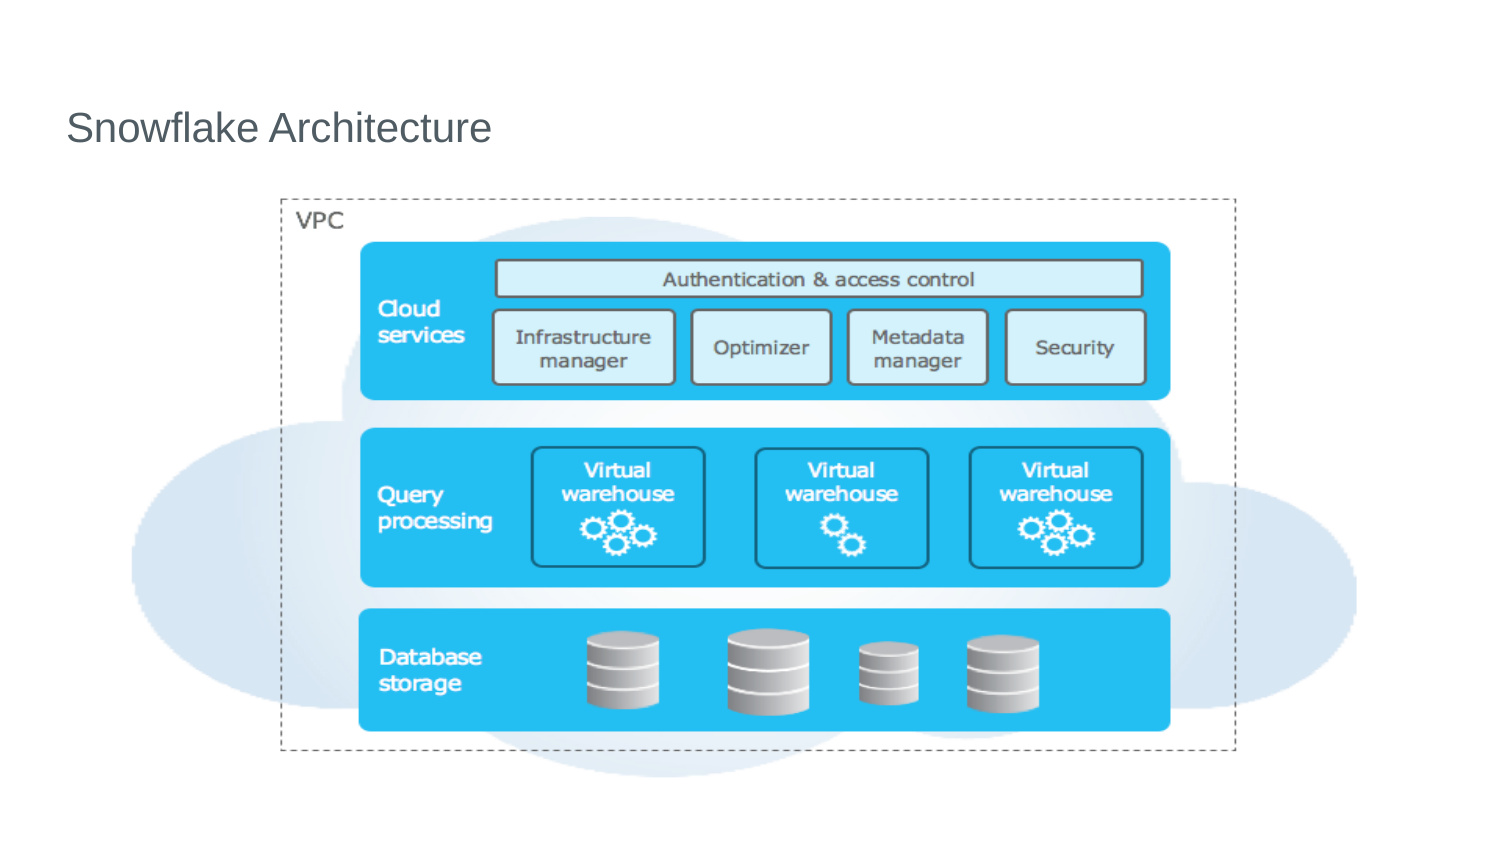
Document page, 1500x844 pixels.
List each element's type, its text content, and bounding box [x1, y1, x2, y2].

title Snowflake Architecture [51, 72, 1449, 167]
picture [79, 166, 1421, 801]
